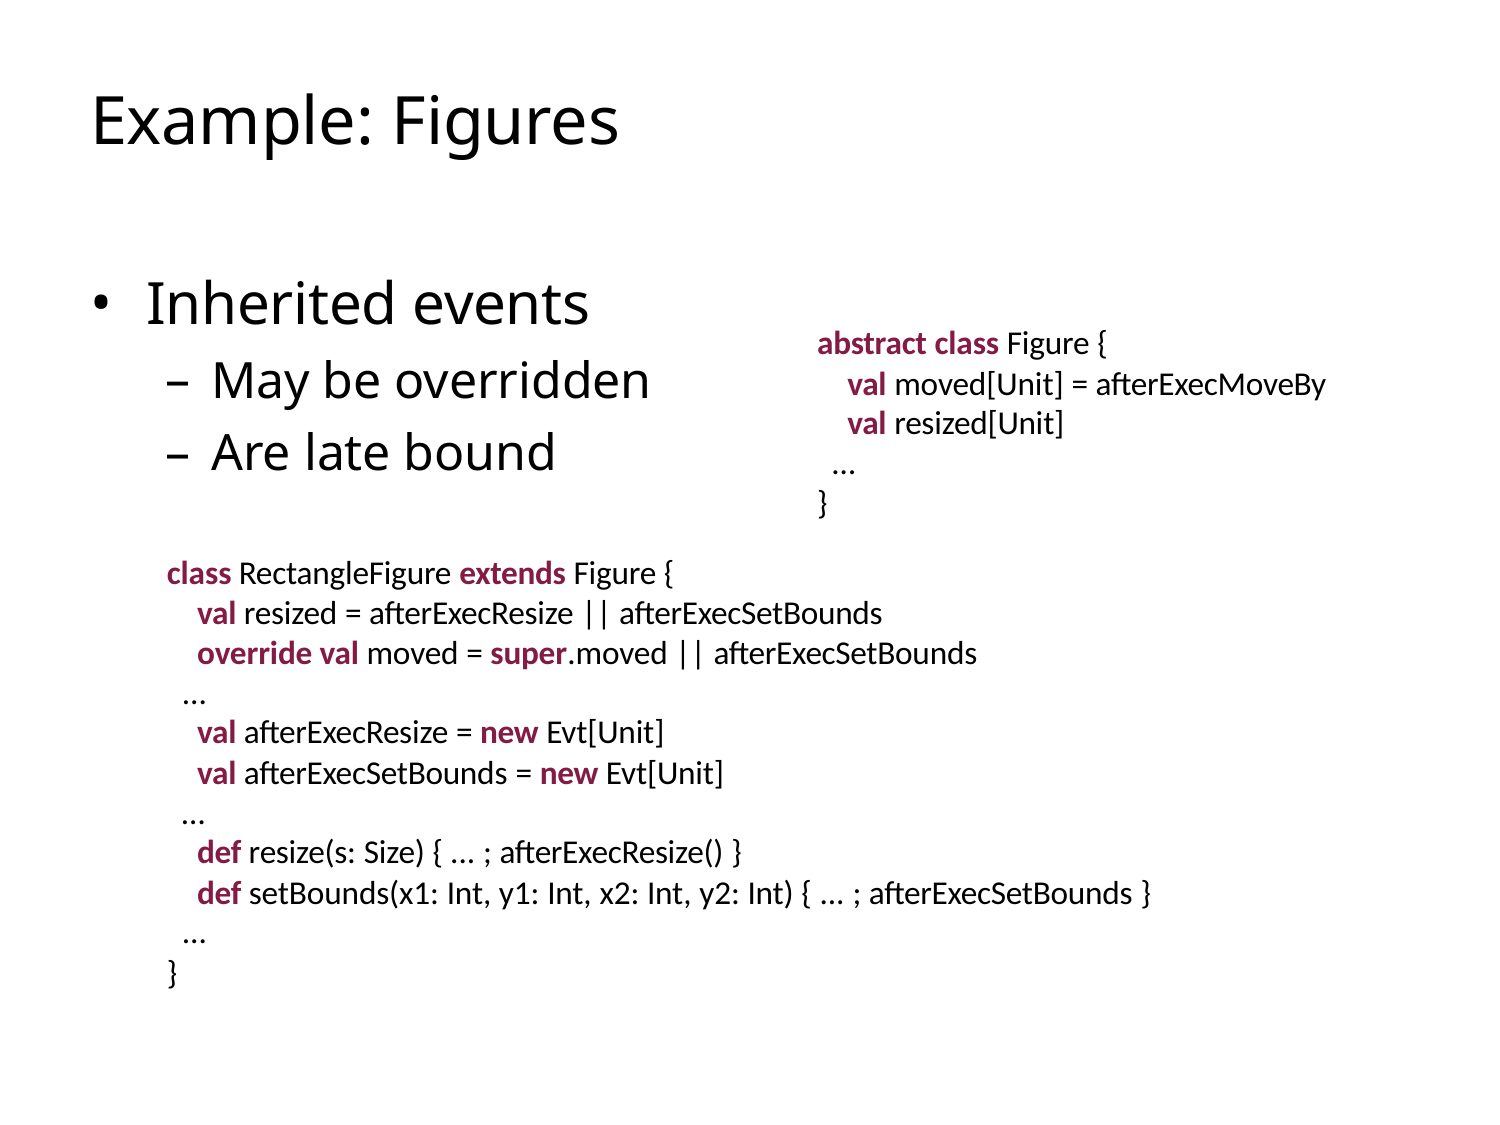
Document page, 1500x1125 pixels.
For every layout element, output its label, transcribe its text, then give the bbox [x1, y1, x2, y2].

text_box abstract class Figure { val moved[Unit] = afterExecMoveBy val resized[Unit] … } [815, 319, 1336, 522]
text_box Inherited events May be overridden Are late bound [87, 250, 763, 481]
text_box class RectangleFigure extends Figure { val resized = afterExecResize || afterExecSetBounds override val moved = super.moved || afterExecSetBounds ... val afterExecResize = new Evt[Unit] val afterExecSetBounds = new Evt[Unit] … def resize(s: Size) { ... ; afterExecResize() } def setBounds(x1: Int, y1: Int, x2: Int, y2: Int) { ... ; afterExecSetBounds } ... } [164, 548, 1164, 991]
title Example: Figures [87, 76, 1066, 267]
